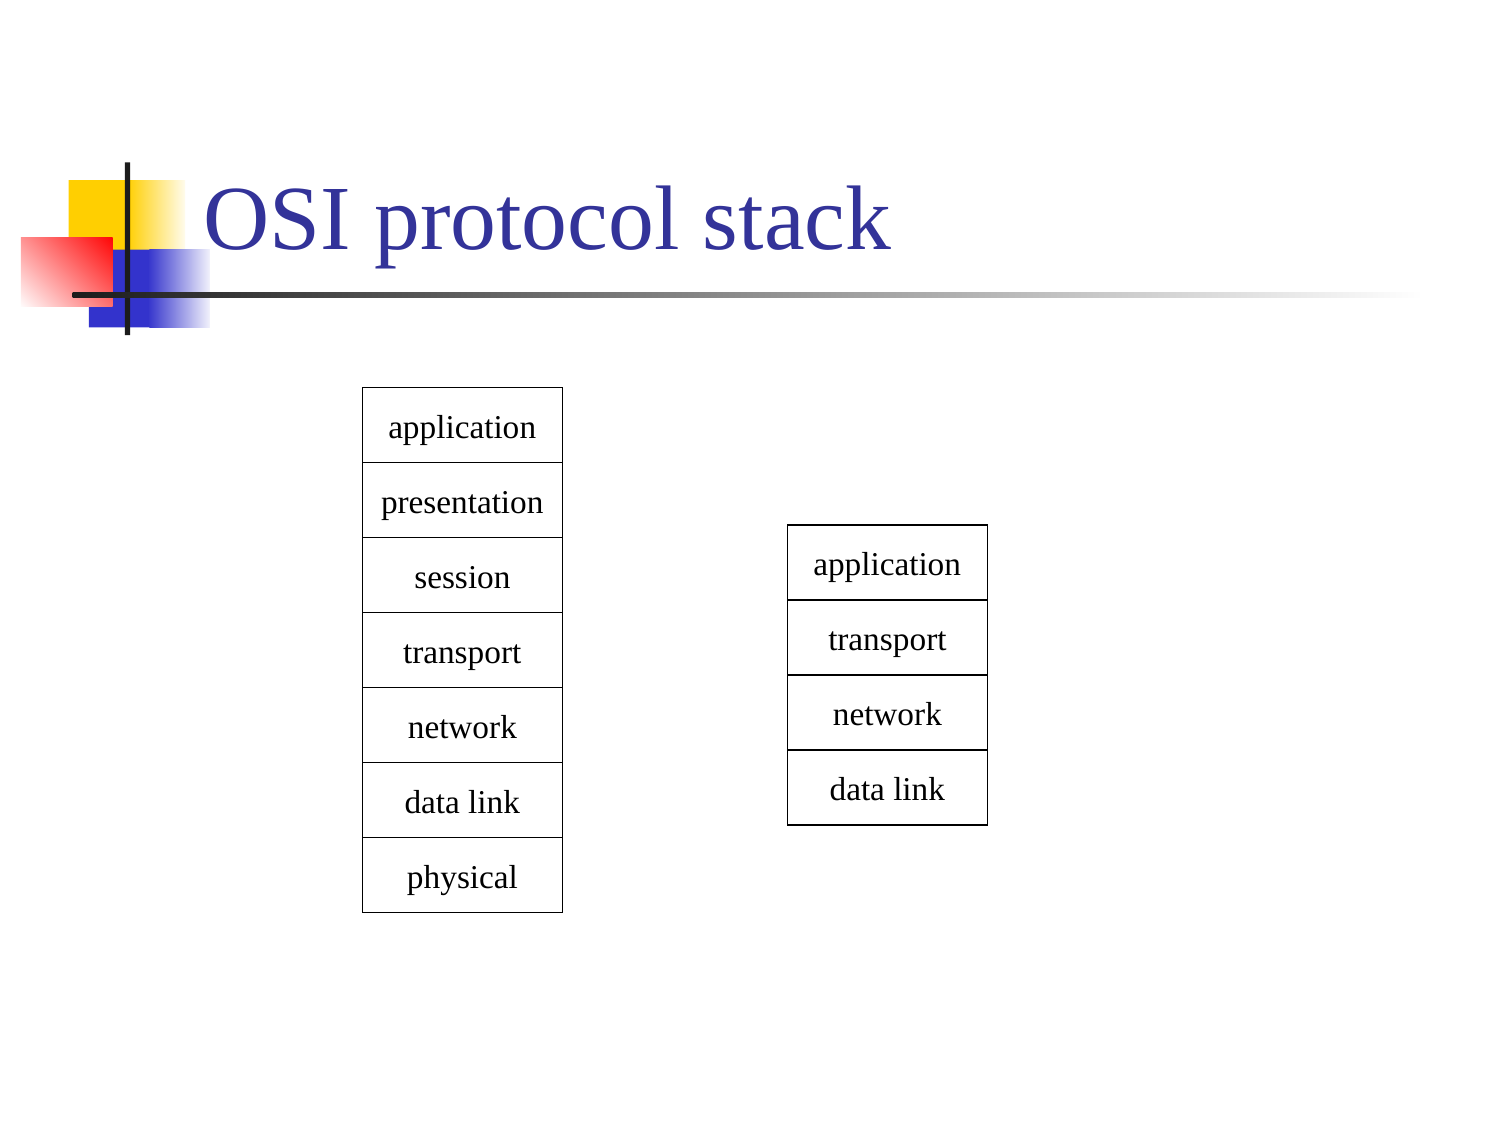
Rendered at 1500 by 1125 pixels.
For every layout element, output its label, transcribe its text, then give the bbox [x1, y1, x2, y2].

title OSI protocol stack [188, 35, 1468, 275]
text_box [362, 387, 563, 913]
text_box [787, 524, 988, 825]
